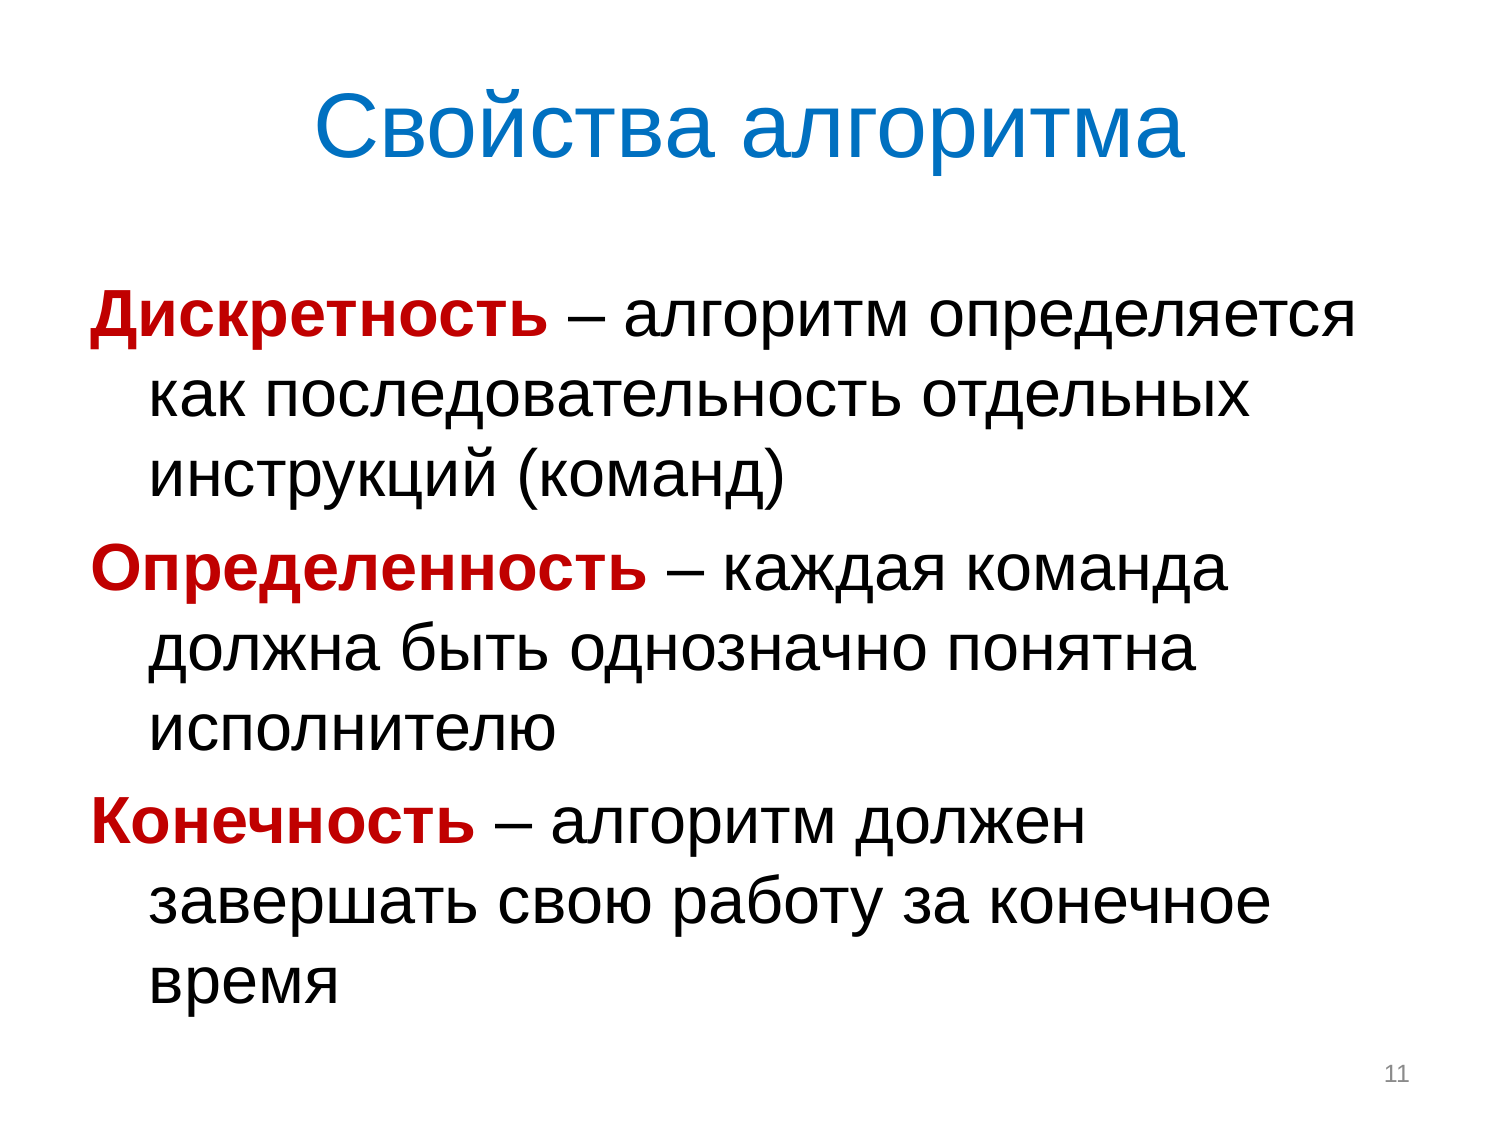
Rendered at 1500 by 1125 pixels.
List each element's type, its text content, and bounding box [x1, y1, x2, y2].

title Свойства алгоритма [75, 45, 1425, 197]
list Дискретность – алгоритм определяется как последовательность отдельных инструкций (команд) Определенность – каждая команда должна быть однозначно понятна исполнителю Конечность – алгоритм должен завершать свою работу за конечное время [75, 262, 1425, 1071]
slide_number 11 [1074, 1042, 1425, 1103]
